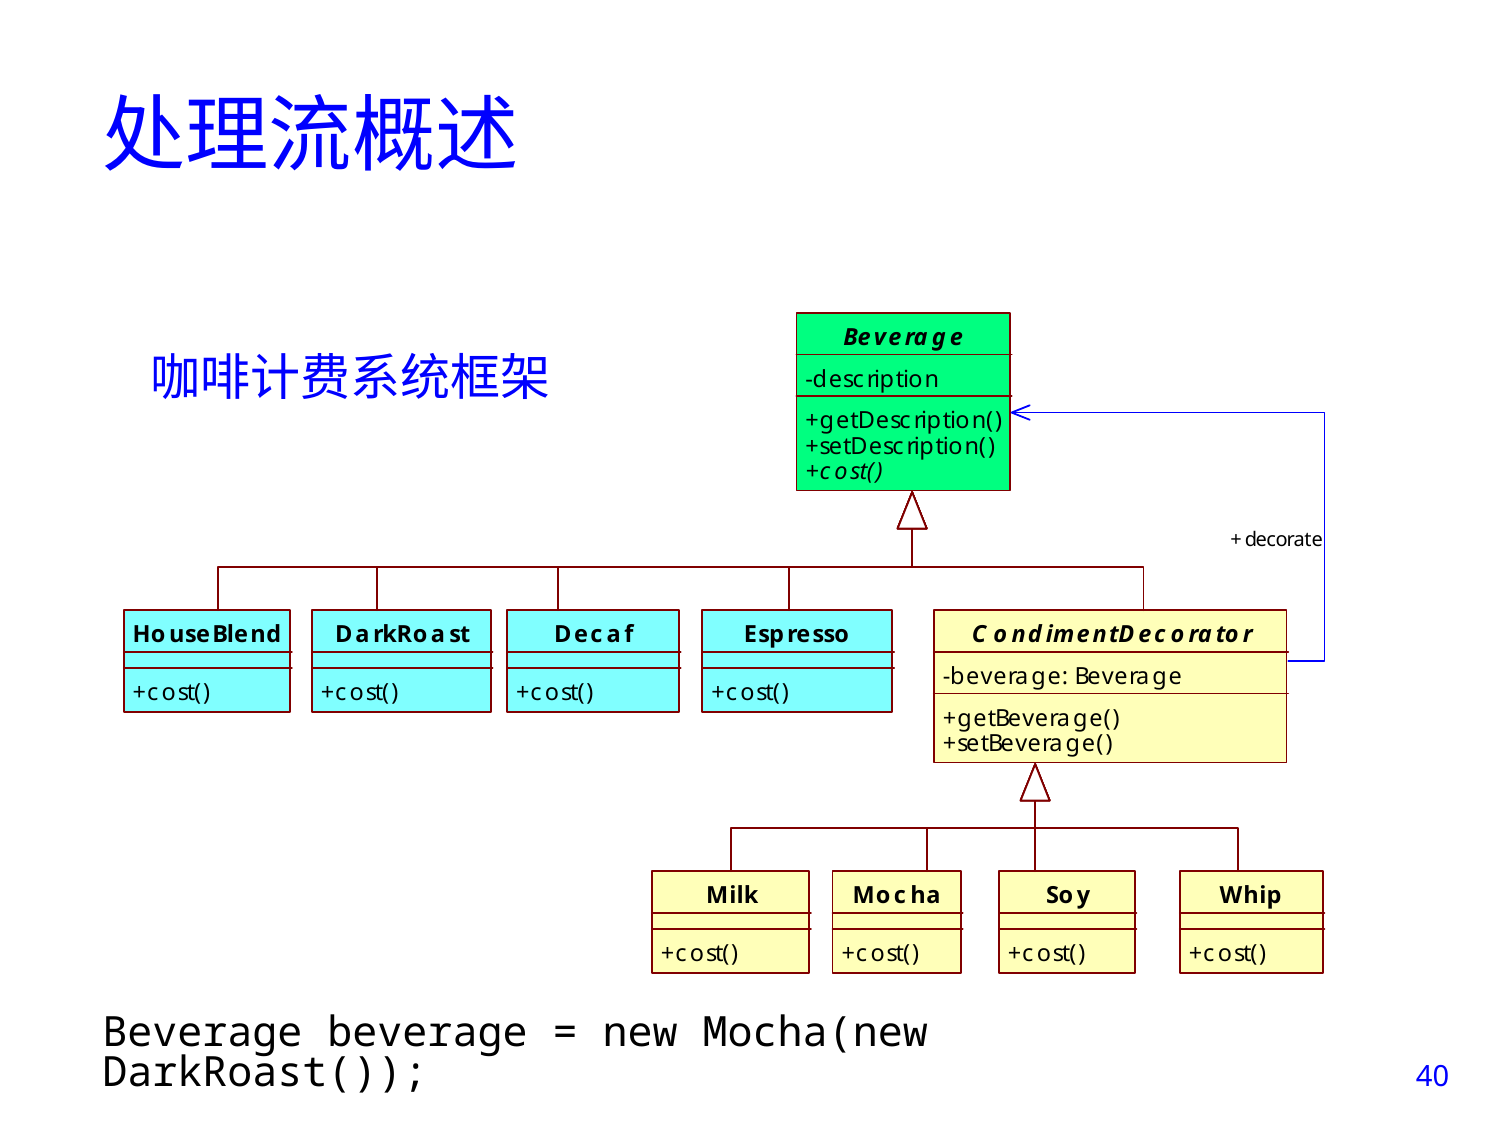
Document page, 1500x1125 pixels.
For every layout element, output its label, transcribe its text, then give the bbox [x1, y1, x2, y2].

text_box Beverage beverage = new Mocha(new DarkRoast()); [87, 1018, 1198, 1102]
slide_number 40 [1364, 1049, 1465, 1125]
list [87, 276, 1363, 1012]
title 处理流概述 [87, 37, 1363, 225]
